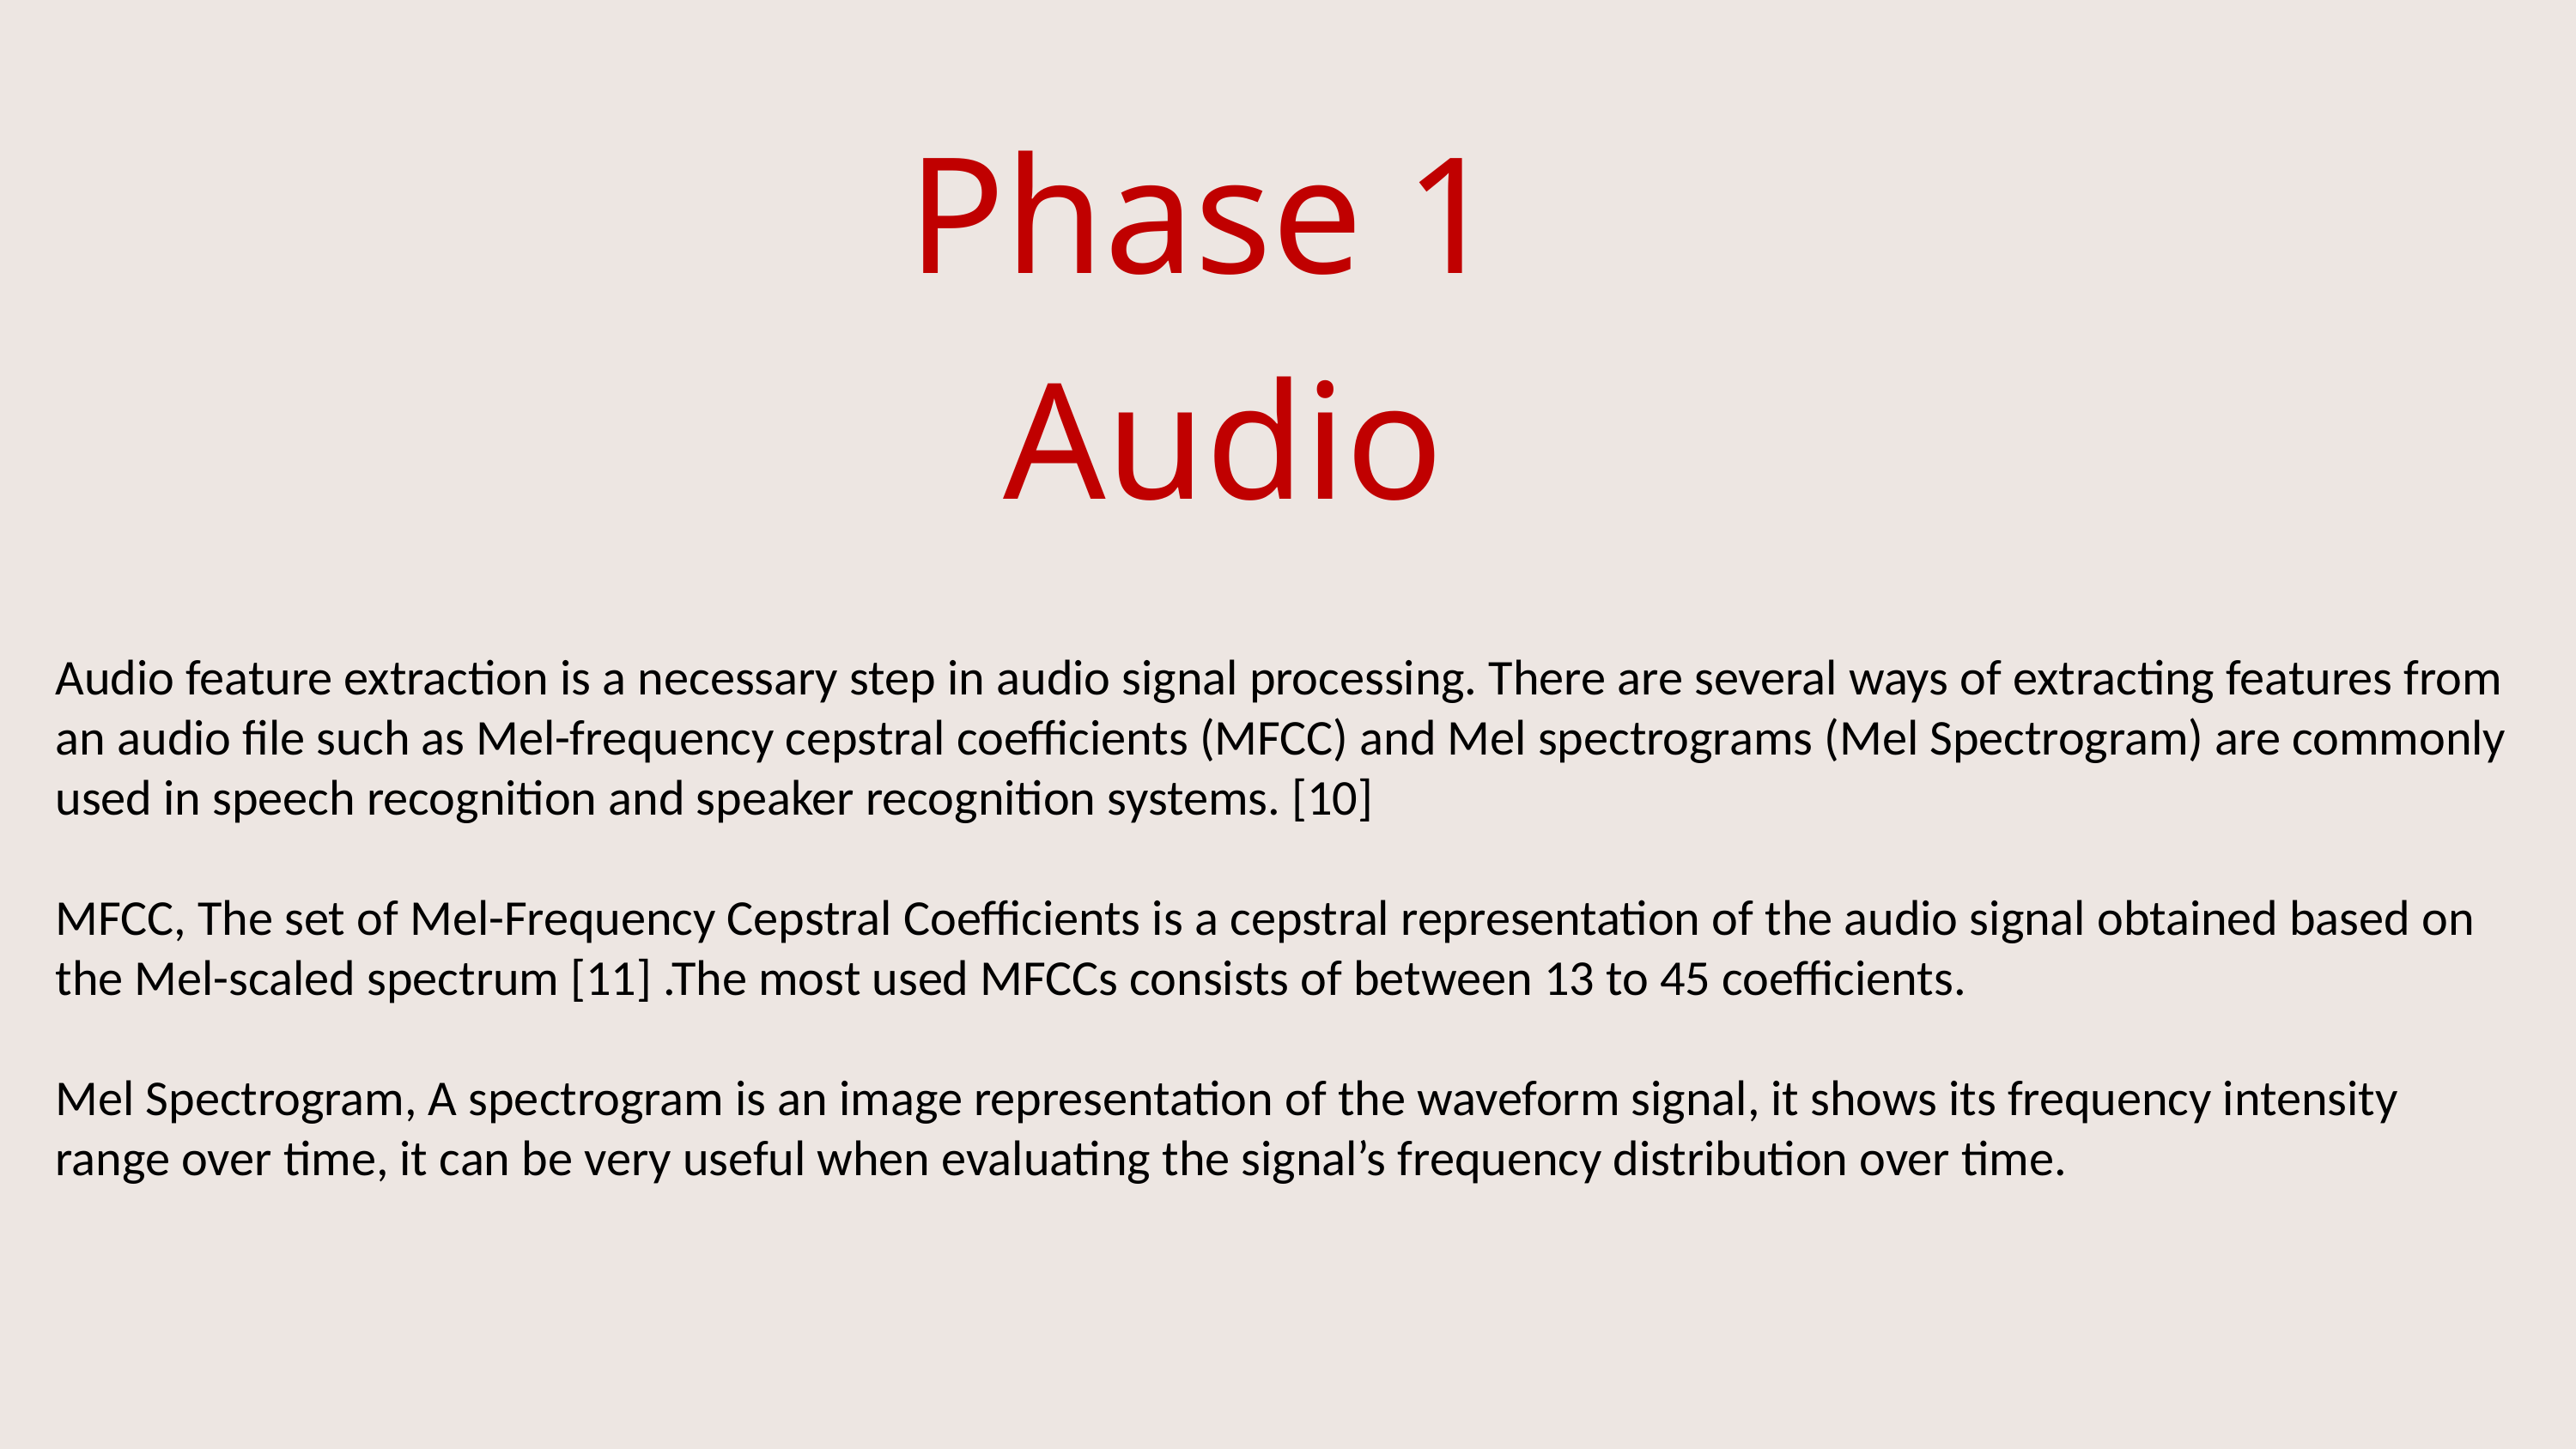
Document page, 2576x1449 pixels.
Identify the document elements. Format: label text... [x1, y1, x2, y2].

text_box Audio feature extraction is a necessary step in audio signal processing. There are several ways of extracting features from an audio file such as Mel-frequency cepstral coefficients (MFCC) and Mel spectrograms (Mel Spectrogram) are commonly used in speech recognition and speaker recognition systems. [10] MFCC, The set of Mel-Frequency Cepstral Coefficients is a cepstral representation of the audio signal obtained based on the Mel-scaled spectrum [11] .The most used MFCCs consists of between 13 to 45 coefficients. Mel Spectrogram, A spectrogram is an image representation of the waveform signal, it shows its frequency intensity range over time, it can be very useful when evaluating the signal’s frequency distribution over time. [43, 638, 2523, 1192]
text_box Phase 1 Audio [526, 80, 1922, 531]
